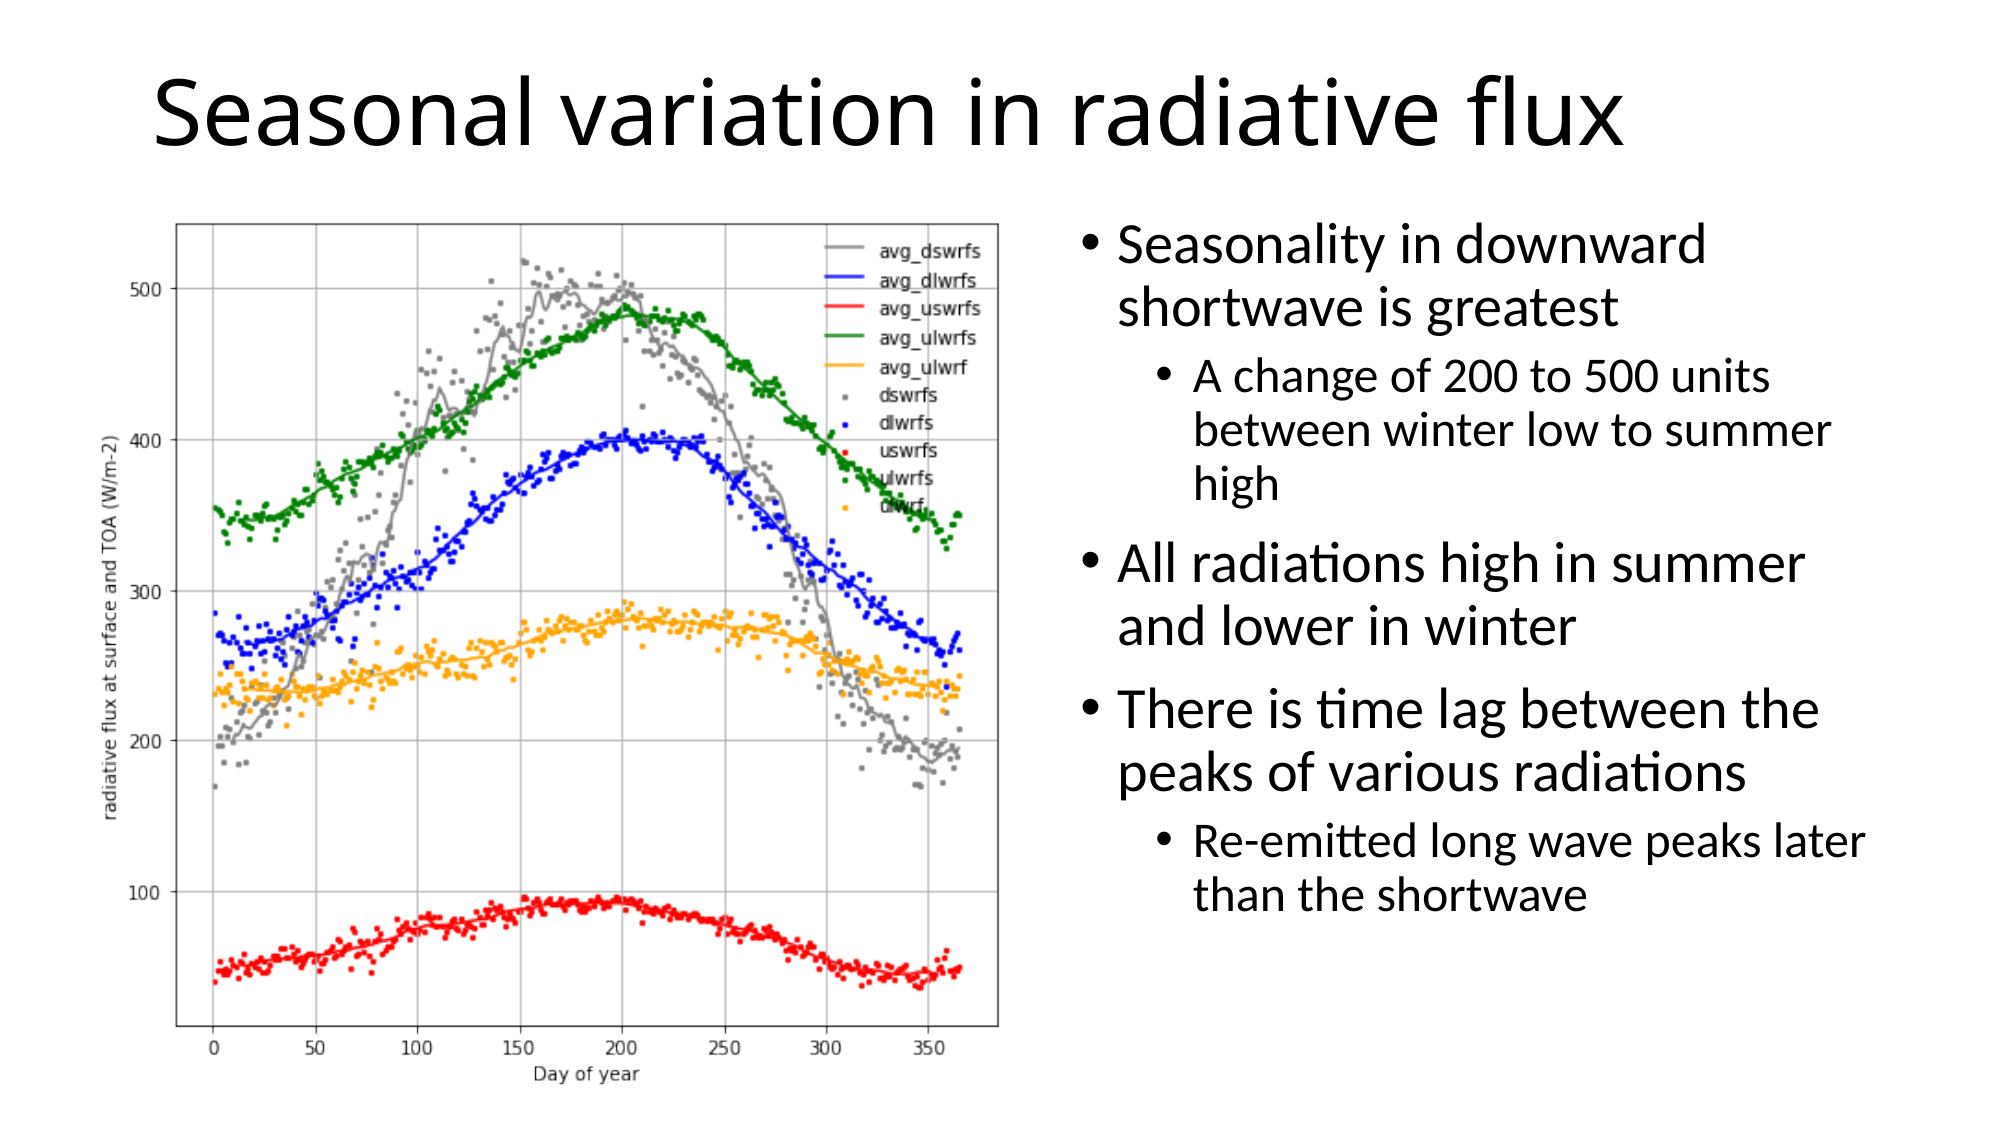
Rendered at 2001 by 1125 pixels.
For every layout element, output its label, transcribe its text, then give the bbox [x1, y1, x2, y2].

title Seasonal variation in radiative flux [137, 7, 1863, 225]
picture [89, 205, 1018, 1096]
text_box Seasonality in downward shortwave is greatest A change of 200 to 500 units between winter low to summer high All radiations high in summer and lower in winter There is time lag between the peaks of various radiations Re-emitted long wave peaks later than the shortwave [1065, 205, 1882, 1040]
